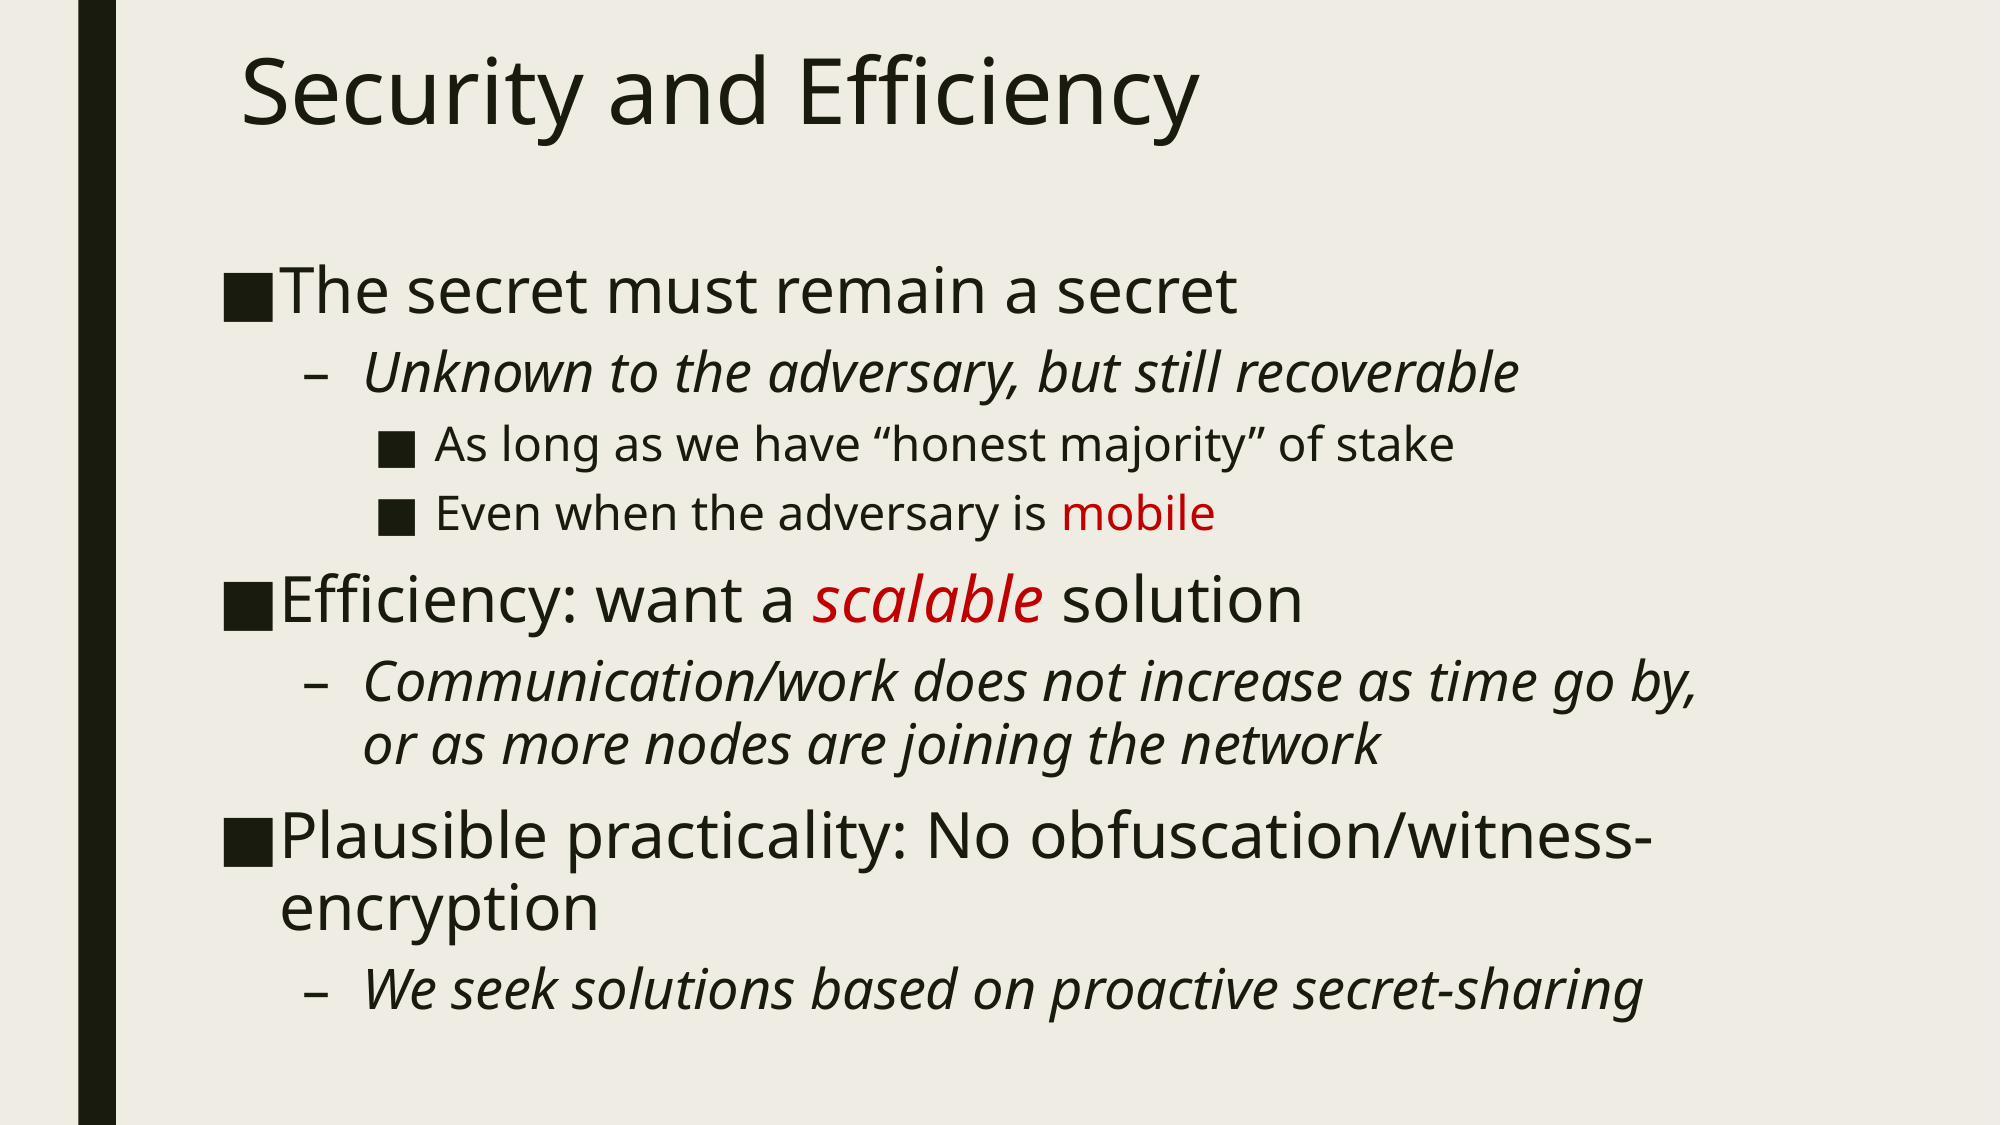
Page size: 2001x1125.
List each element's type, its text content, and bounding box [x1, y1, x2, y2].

title Security and Efficiency [225, 38, 1800, 200]
list The secret must remain a secret Unknown to the adversary, but still recoverable As long as we have “honest majority” of stake Even when the adversary is mobile Efficiency: want a scalable solution Communication/work does not increase as time go by, or as more nodes are joining the network Plausible practicality: No obfuscation/witness-encryption We seek solutions based on proactive secret-sharing [203, 248, 1987, 1032]
